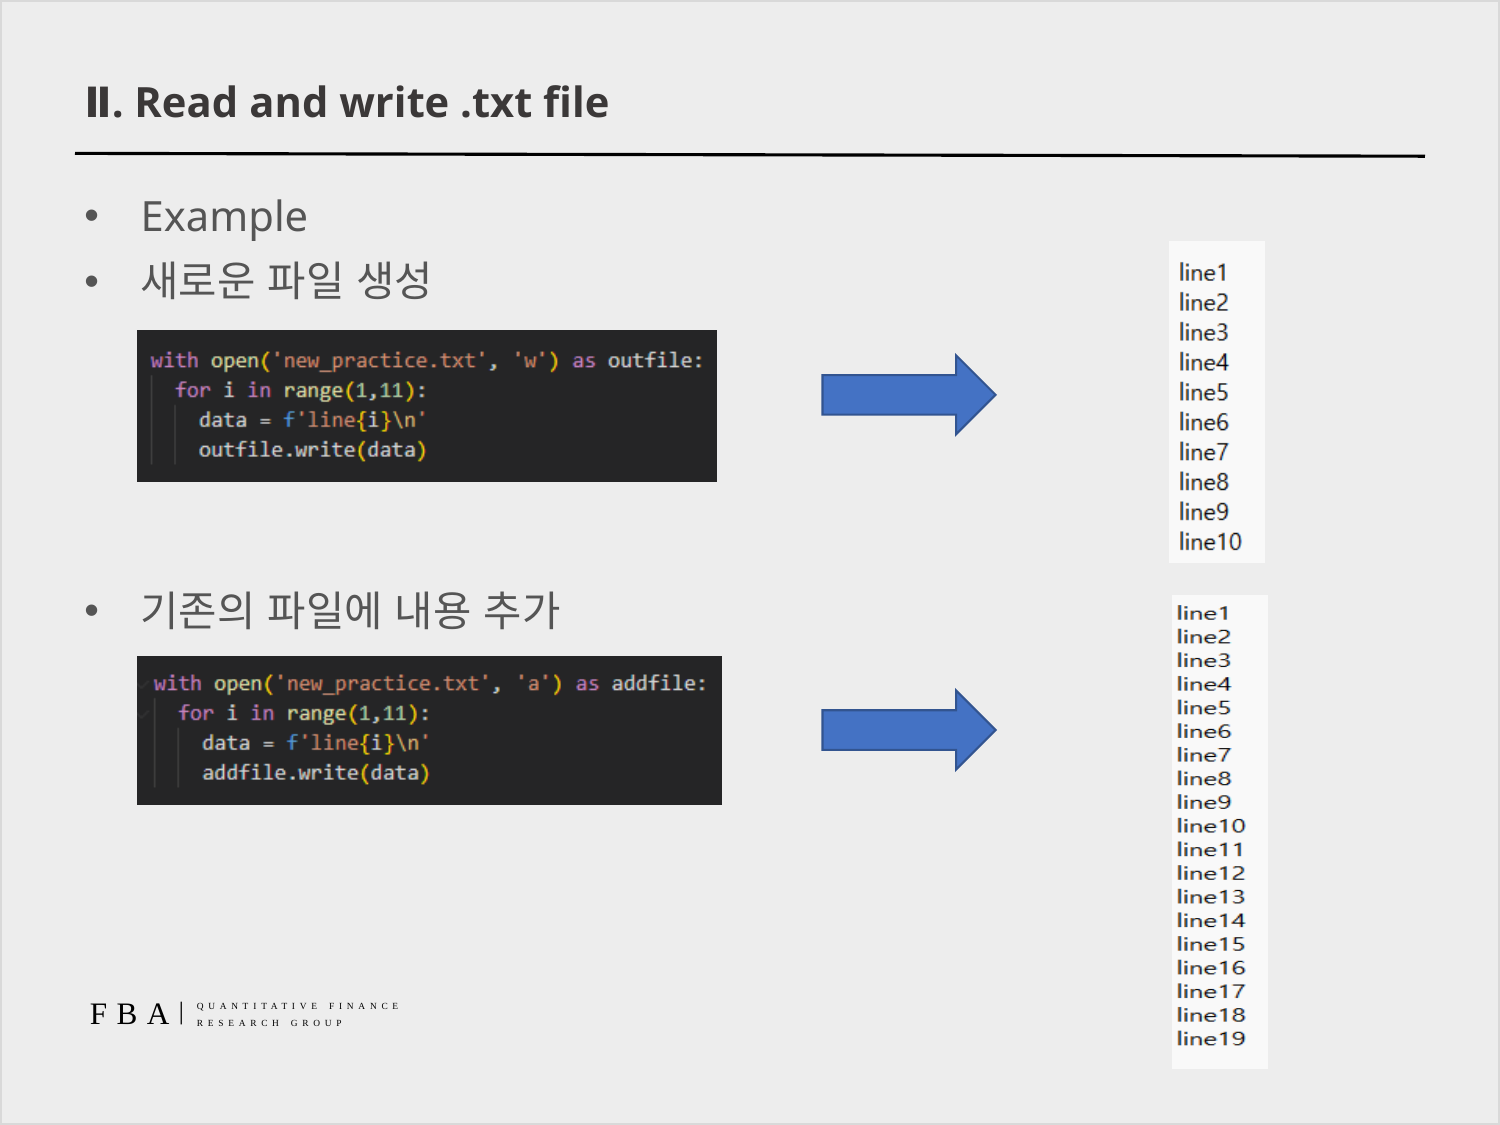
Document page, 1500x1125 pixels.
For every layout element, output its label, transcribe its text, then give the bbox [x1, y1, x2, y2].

picture [137, 330, 717, 482]
title Ⅱ. Read and write .txt file [69, 73, 1397, 144]
text_box [821, 687, 998, 773]
picture [1169, 241, 1265, 563]
list Example 새로운 파일 생성 기존의 파일에 내용 추가 [69, 187, 1397, 947]
text_box [821, 352, 998, 437]
picture [1171, 595, 1268, 1069]
picture [137, 656, 722, 805]
